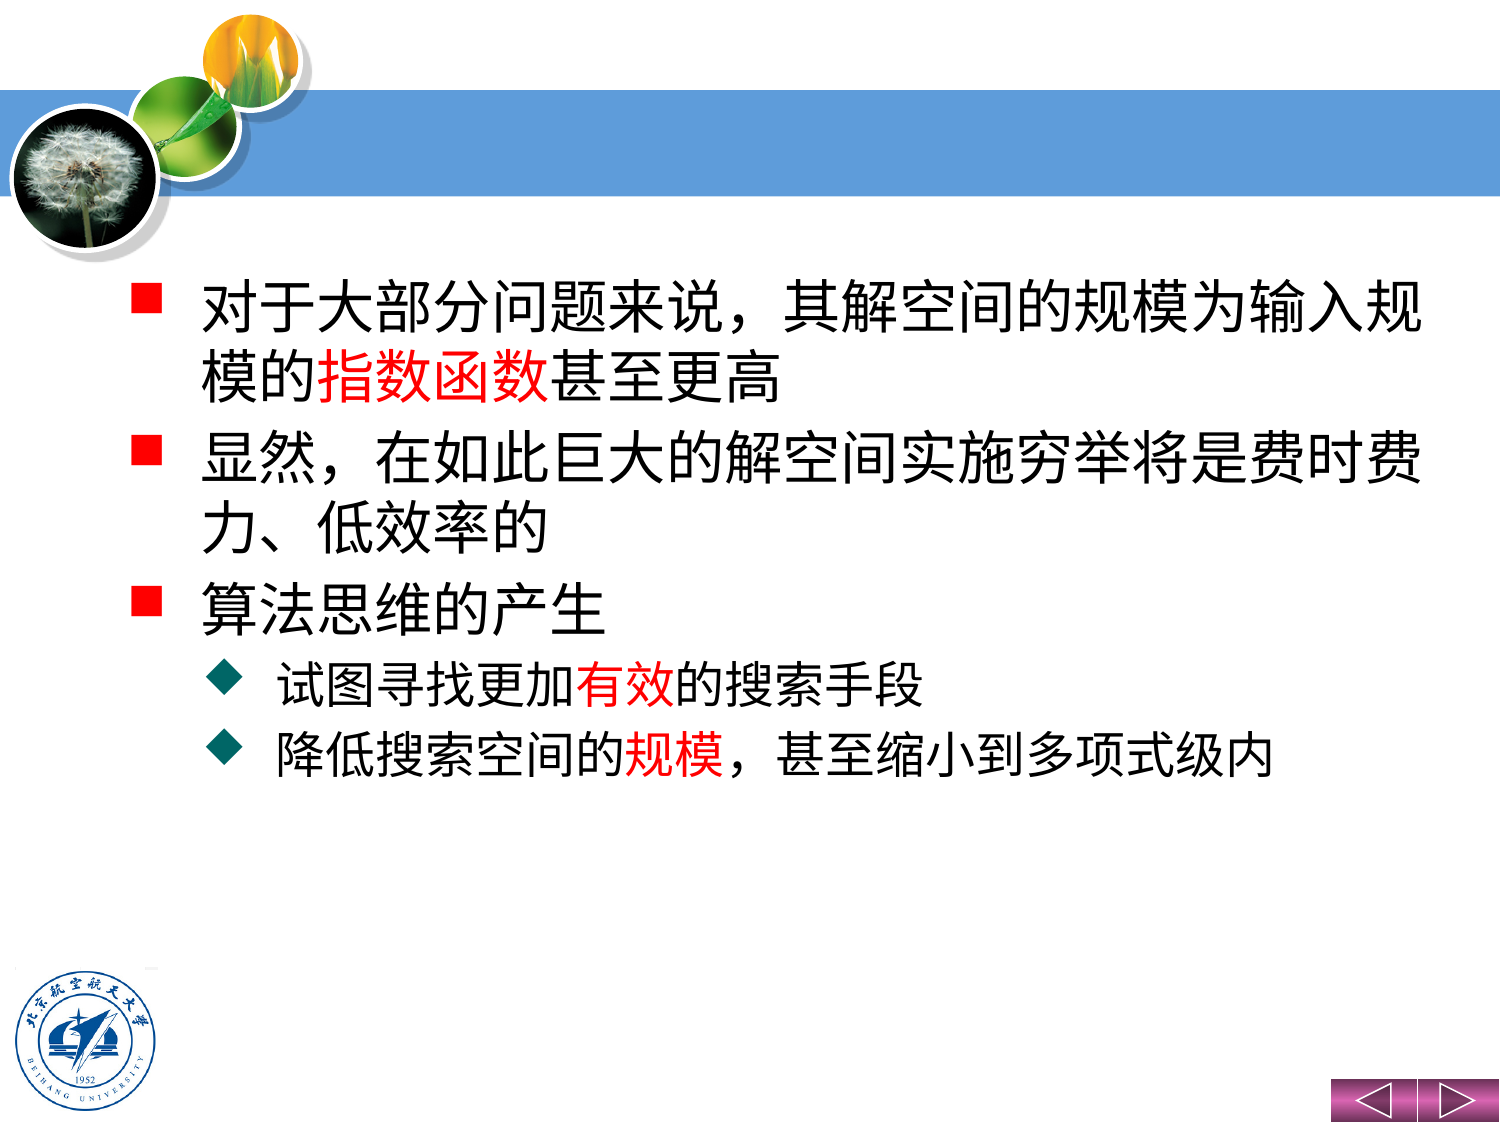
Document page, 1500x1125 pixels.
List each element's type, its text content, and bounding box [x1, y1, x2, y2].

picture [12, 967, 158, 1113]
picture [132, 14, 299, 177]
slide_number [1324, 1022, 1500, 1088]
list 对于大部分问题来说，其解空间的规模为输入规模的指数函数甚至更高 显然，在如此巨大的解空间实施穷举将是费时费力、低效率的 算法思维的产生 试图寻找更加有效的搜索手段 降低搜索空间的规模，甚至缩小到多项式级内 [112, 262, 1463, 1005]
picture [13, 108, 156, 248]
